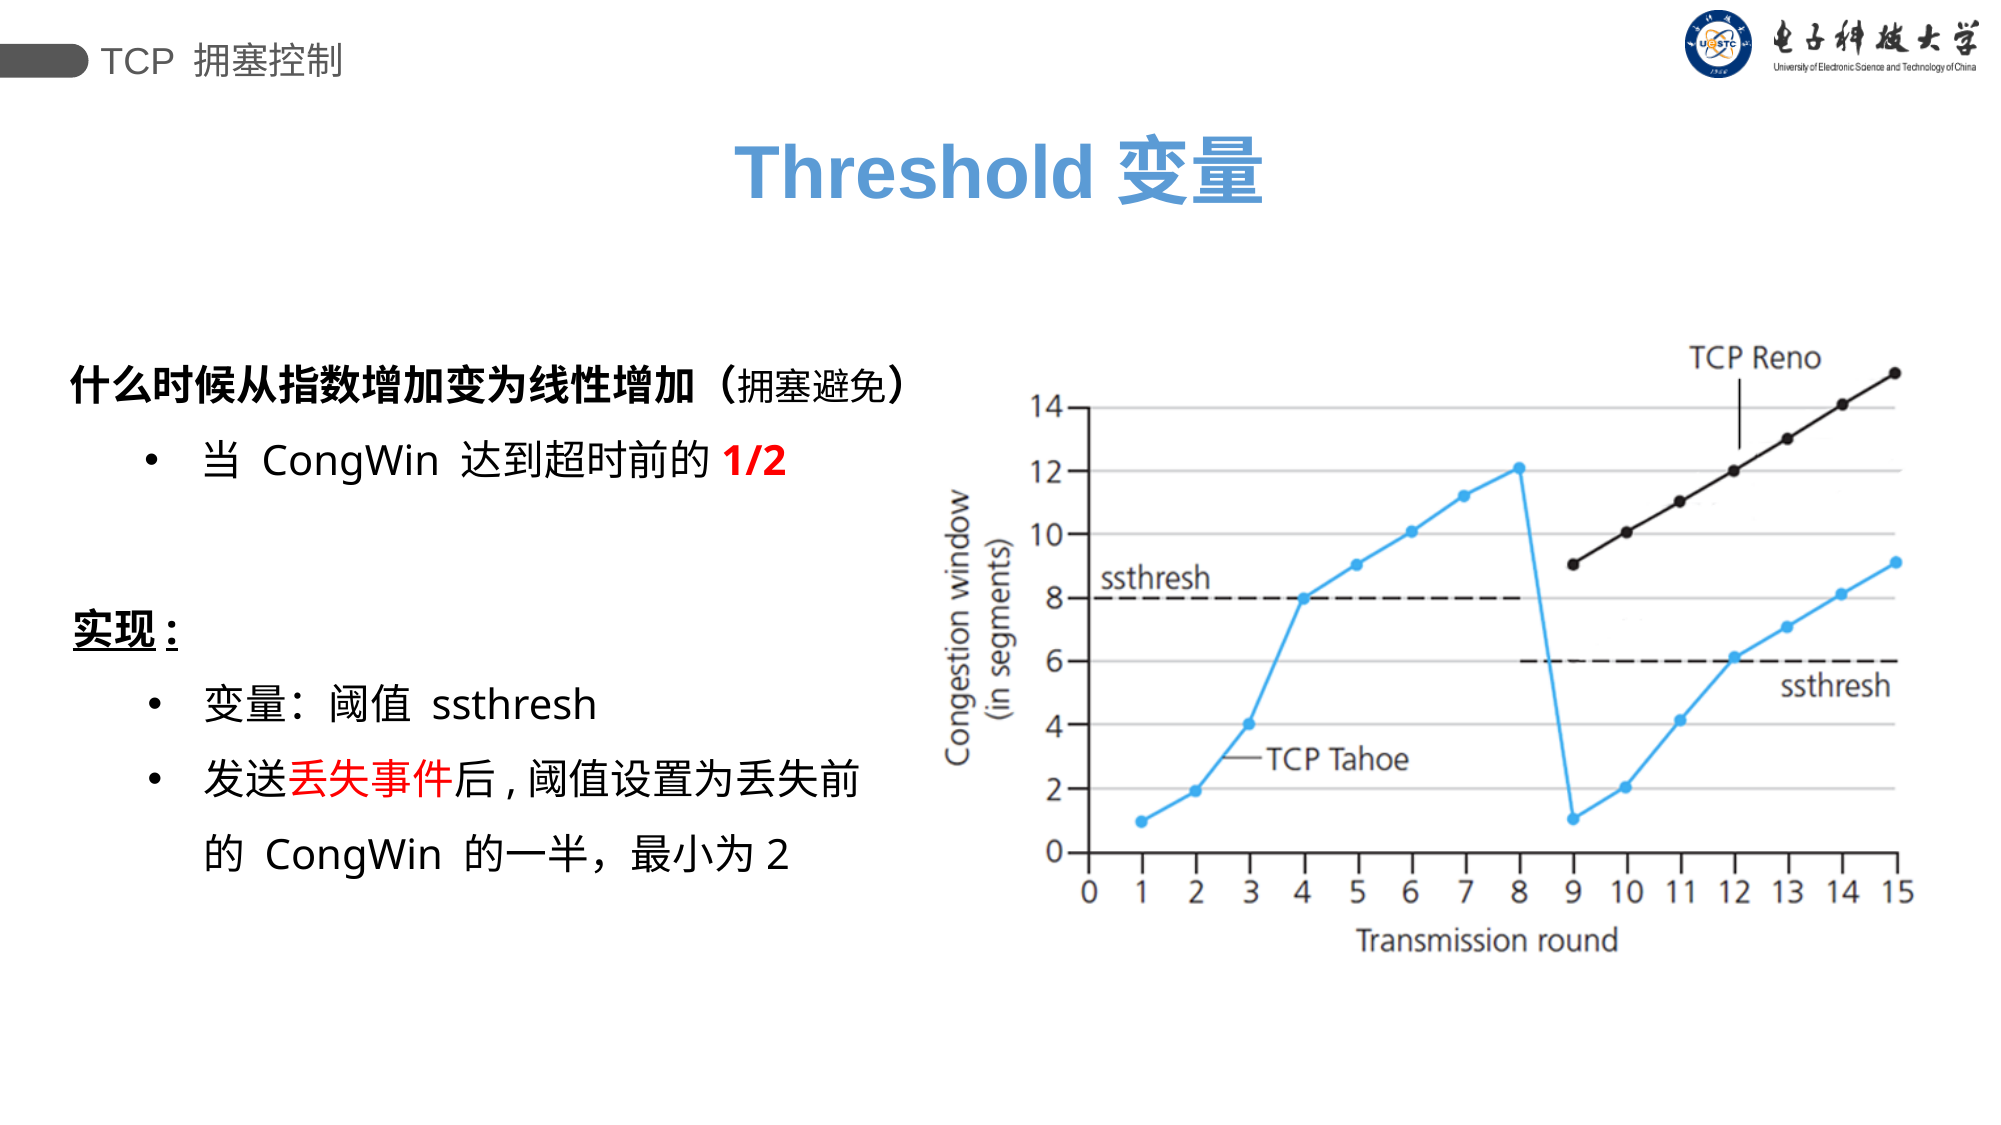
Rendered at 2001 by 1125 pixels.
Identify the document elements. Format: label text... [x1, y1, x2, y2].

picture [933, 303, 1954, 976]
text_box Threshold变量 [720, 116, 1280, 222]
text_box [287, 62, 1713, 250]
text_box 实现: 变量：阈值 ssthresh 发送丢失事件后,阈值设置为丢失前的 CongWin 的一半，最小为2 [40, 566, 912, 890]
picture [1685, 10, 1979, 78]
text_box 什么时候从指数增加变为线性增加（拥塞避免） 当 CongWin 达到超时前的1/2 [40, 277, 1086, 540]
text_box TCP 拥塞控制 [100, 28, 450, 91]
